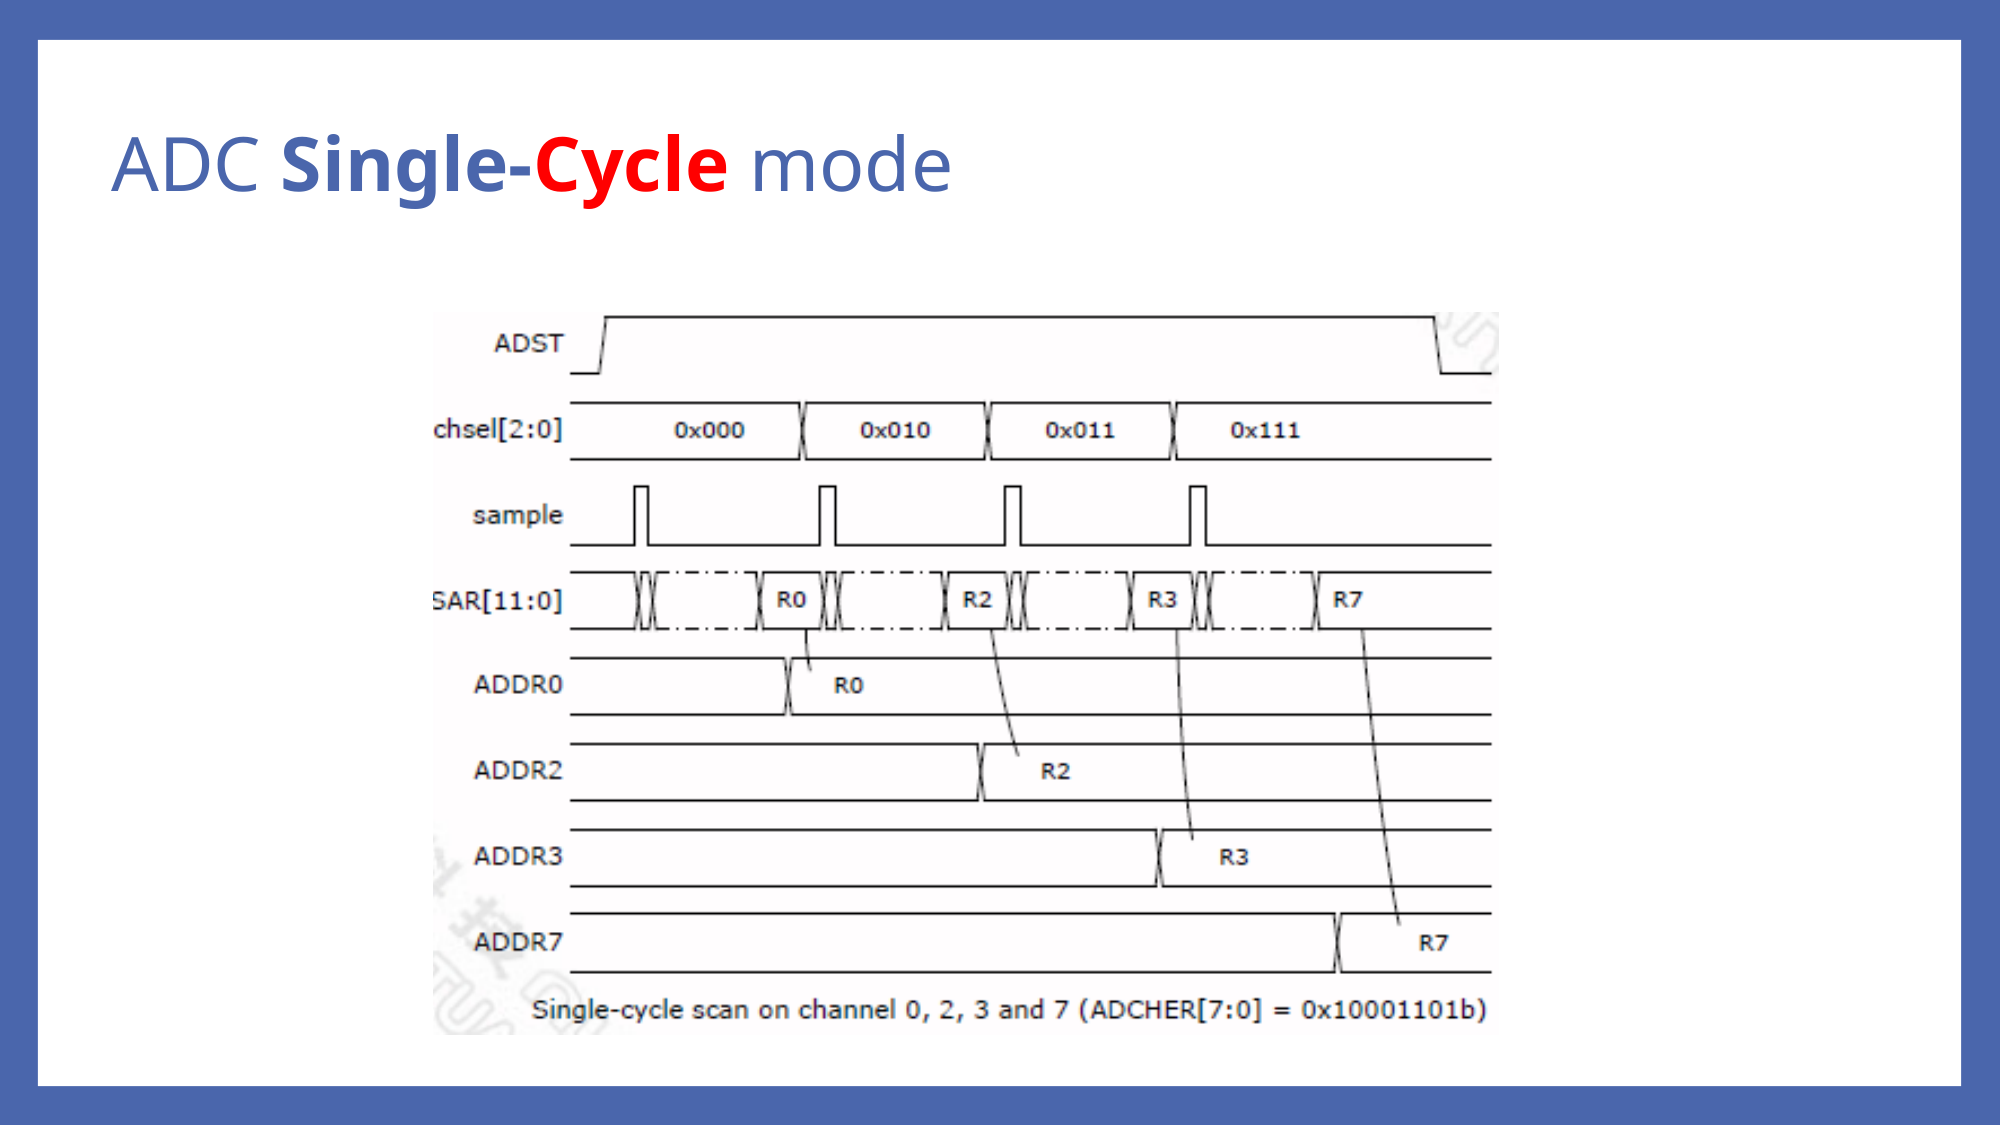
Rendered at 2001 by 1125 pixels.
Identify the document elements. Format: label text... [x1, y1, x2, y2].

title ADC Single-Cycle mode [96, 73, 1447, 262]
picture [432, 312, 1499, 1036]
